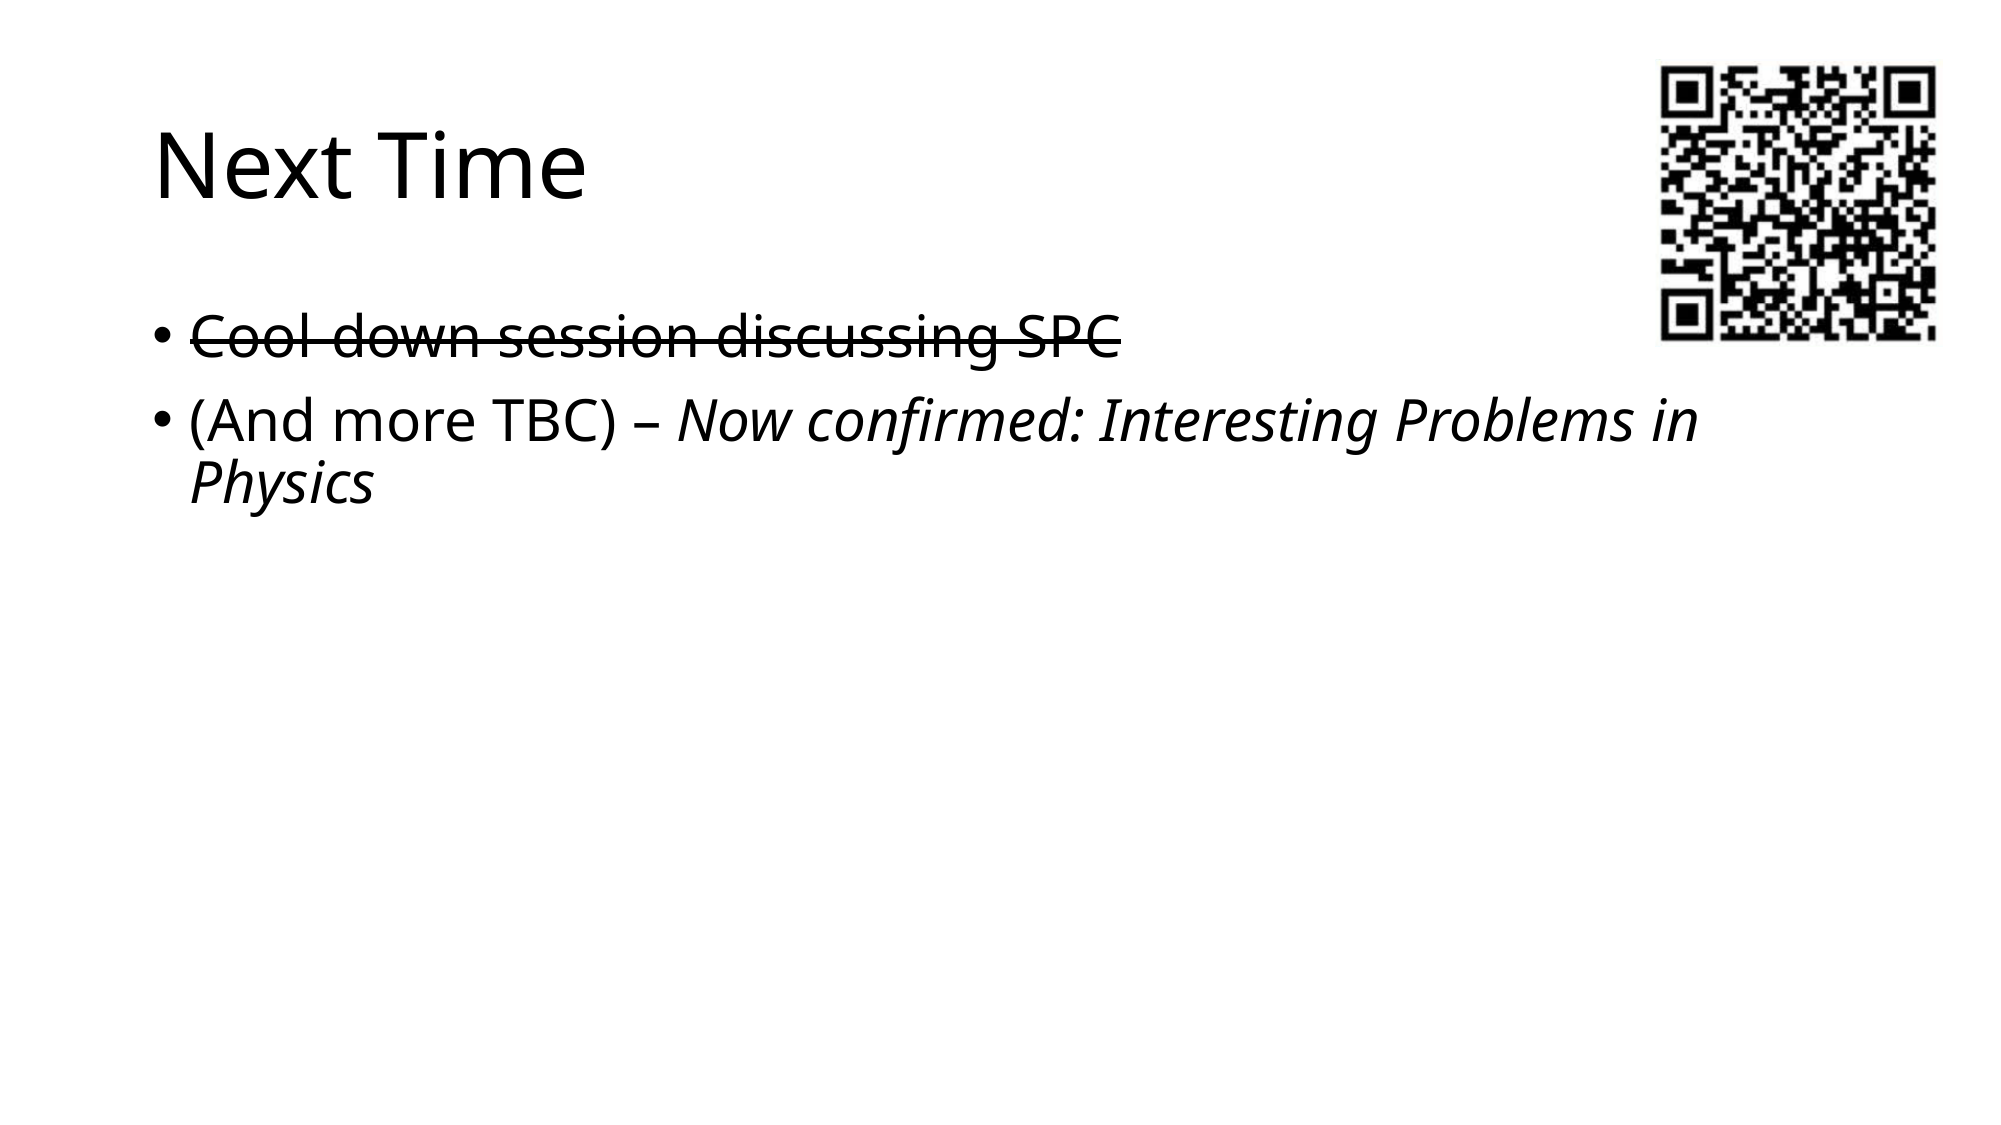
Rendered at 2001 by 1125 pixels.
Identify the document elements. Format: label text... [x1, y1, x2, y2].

picture [1654, 58, 1943, 348]
list Cool-down session discussing SPC (And more TBC) – Now confirmed: Interesting Problems in Physics [137, 299, 1863, 1014]
title Next Time [137, 59, 1654, 278]
